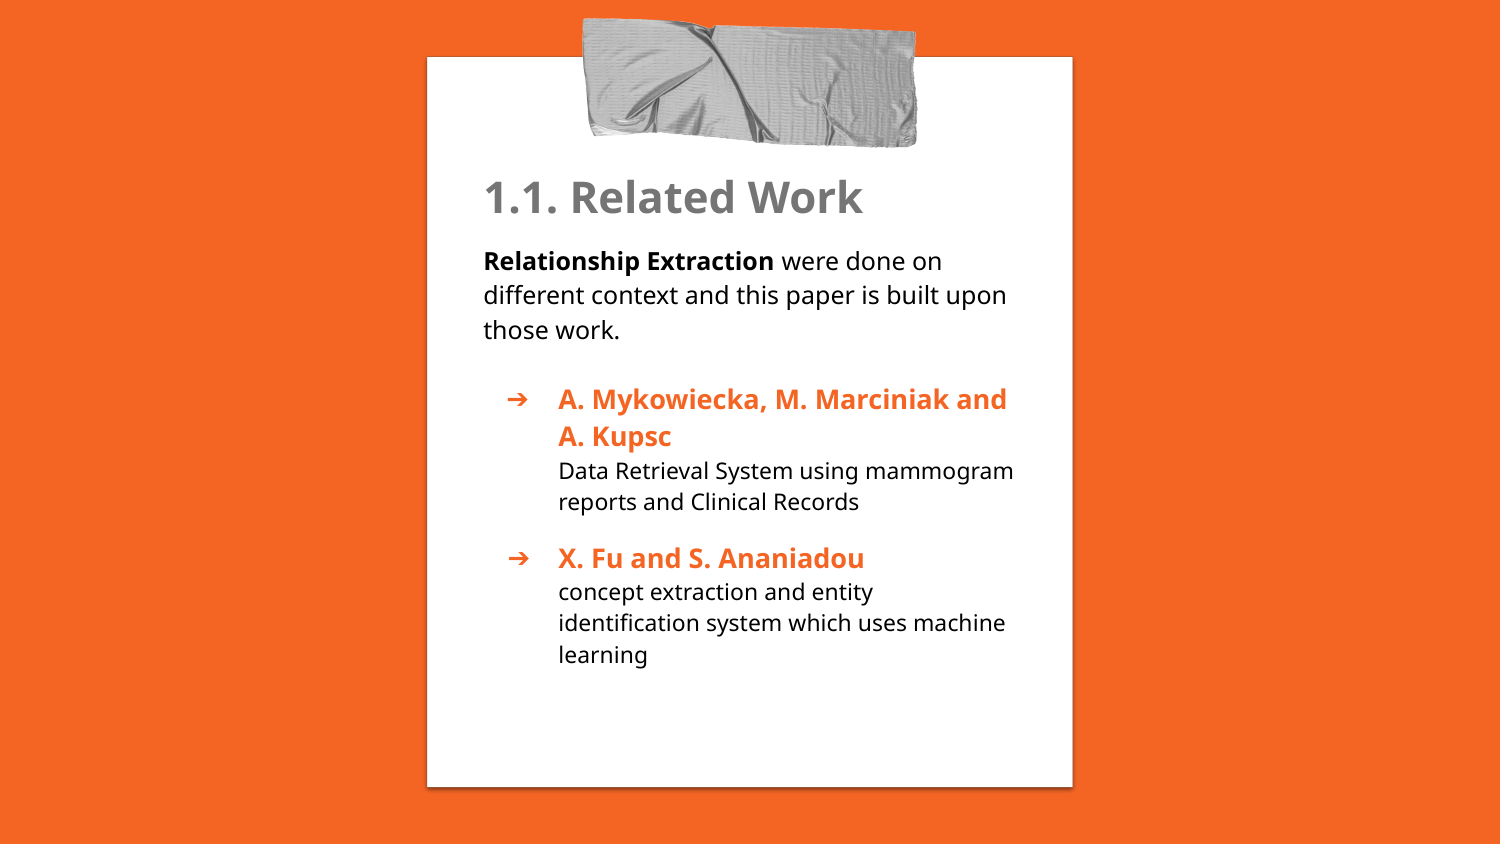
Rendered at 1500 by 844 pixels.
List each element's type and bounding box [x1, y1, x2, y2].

picture [400, 16, 1100, 818]
